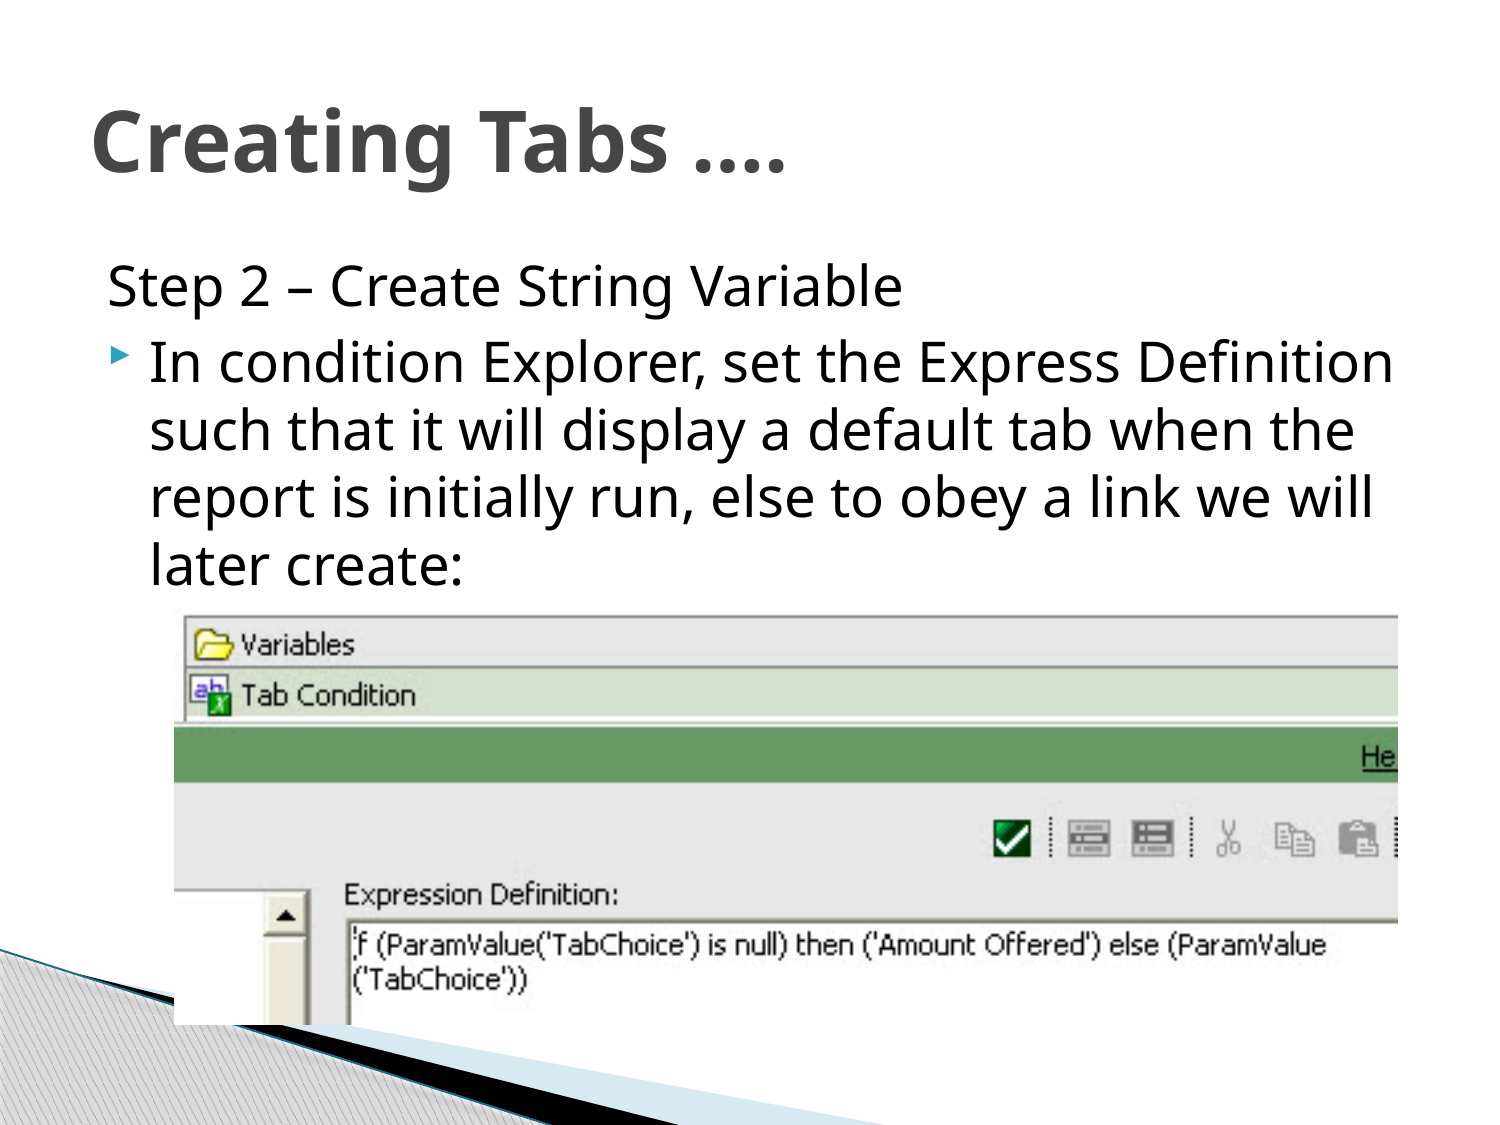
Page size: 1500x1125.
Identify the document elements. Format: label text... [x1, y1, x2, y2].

list Step 2 – Create String Variable In condition Explorer, set the Express Definition such that it will display a default tab when the report is initially run, else to obey a link we will later create: [75, 243, 1425, 986]
picture [174, 587, 1398, 1026]
title Creating Tabs …. [75, 45, 1425, 233]
